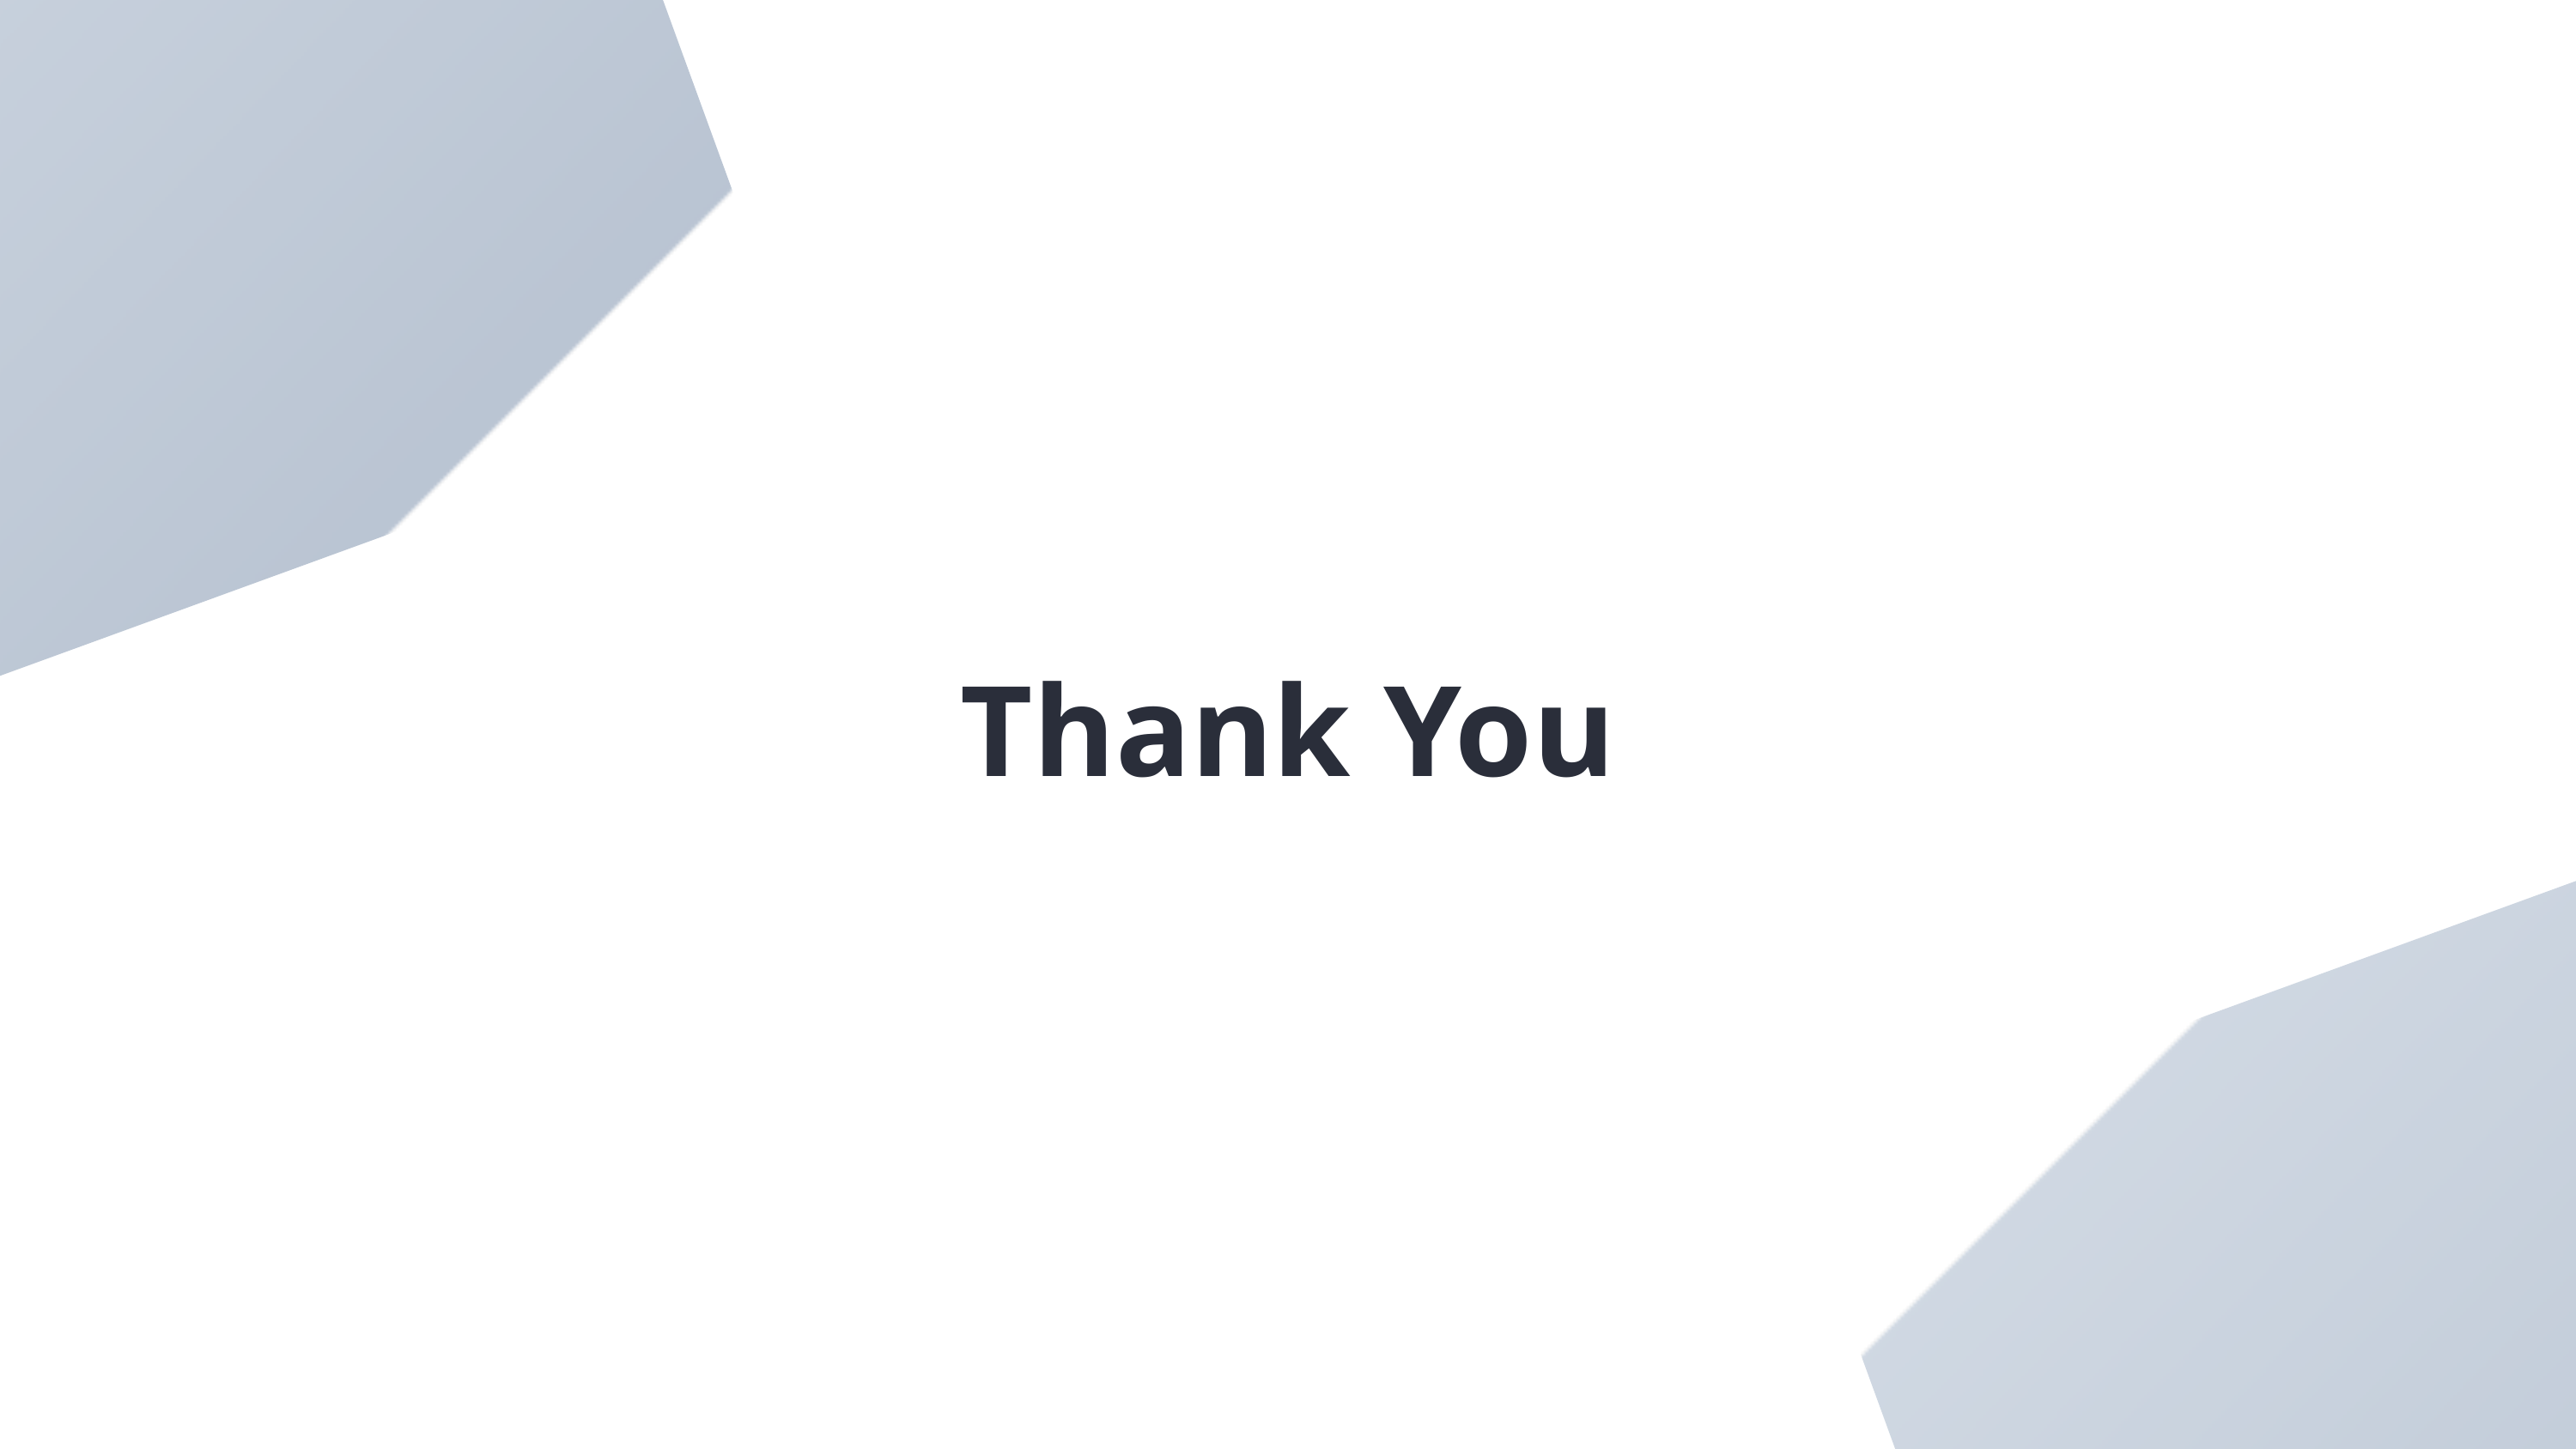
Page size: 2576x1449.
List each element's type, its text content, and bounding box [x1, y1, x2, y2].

text_box Thank You [0, 638, 2576, 802]
text_box [0, 0, 803, 638]
text_box [1792, 881, 2576, 1449]
